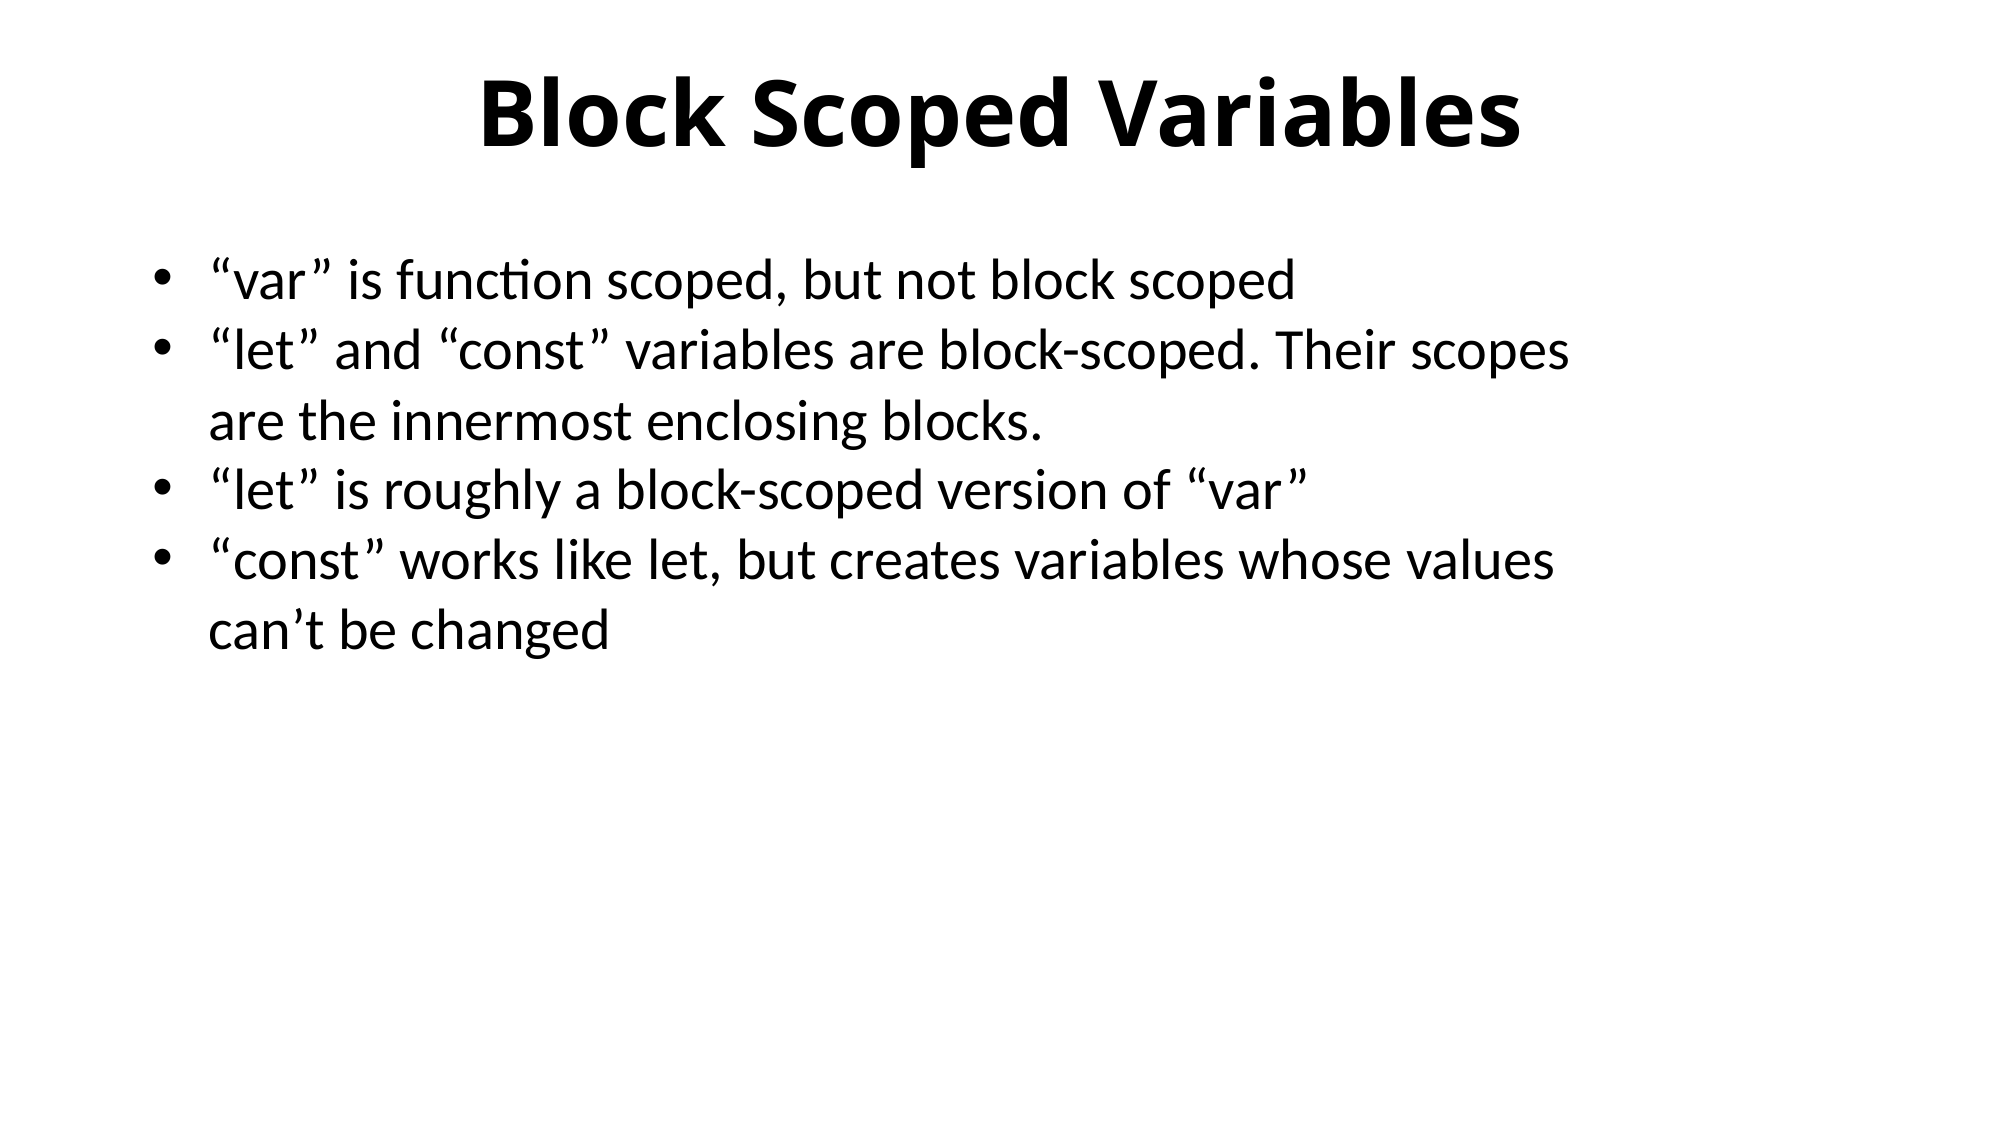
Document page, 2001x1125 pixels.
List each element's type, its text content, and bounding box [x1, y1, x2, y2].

text_box Block Scoped Variables [137, 59, 1863, 278]
text_box “var” is function scoped, but not block scoped “let” and “const” variables are block-scoped. Their scopes are the innermost enclosing blocks. “let” is roughly a block-scoped version of “var” “const” works like let, but creates variables whose values can’t be changed [137, 234, 1673, 669]
